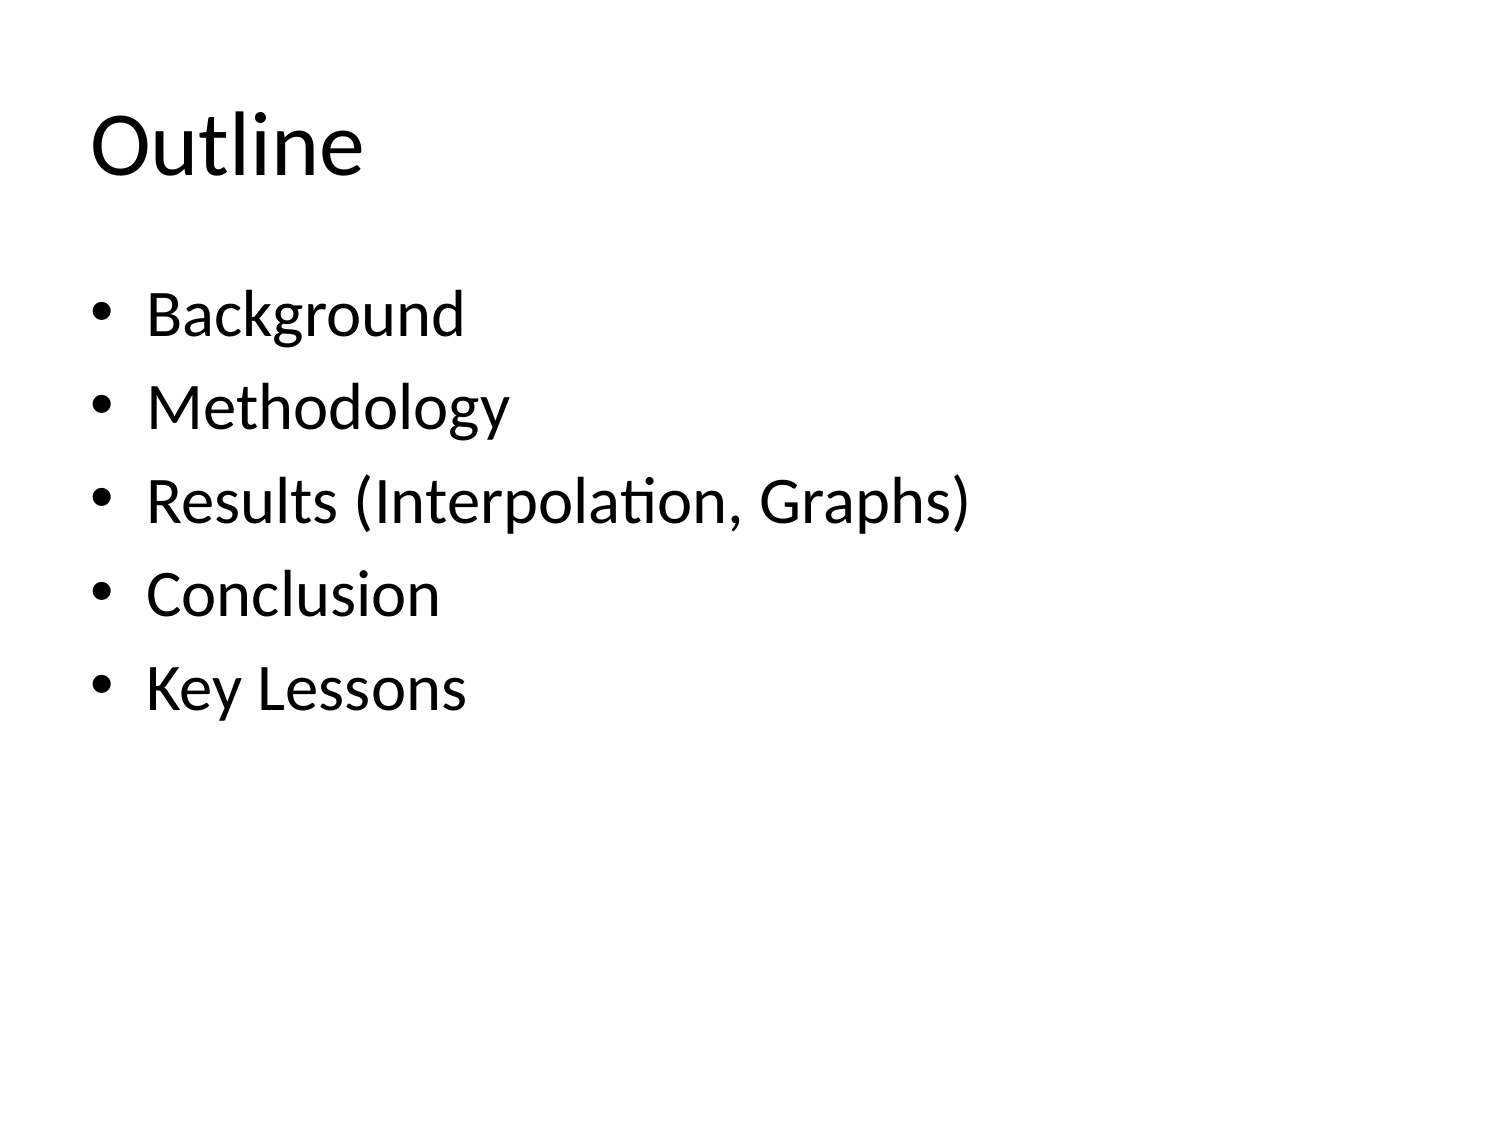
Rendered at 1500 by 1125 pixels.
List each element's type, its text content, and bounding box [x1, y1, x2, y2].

title Outline [75, 45, 1425, 233]
list Background Methodology Results (Interpolation, Graphs) Conclusion Key Lessons [75, 262, 1425, 1005]
